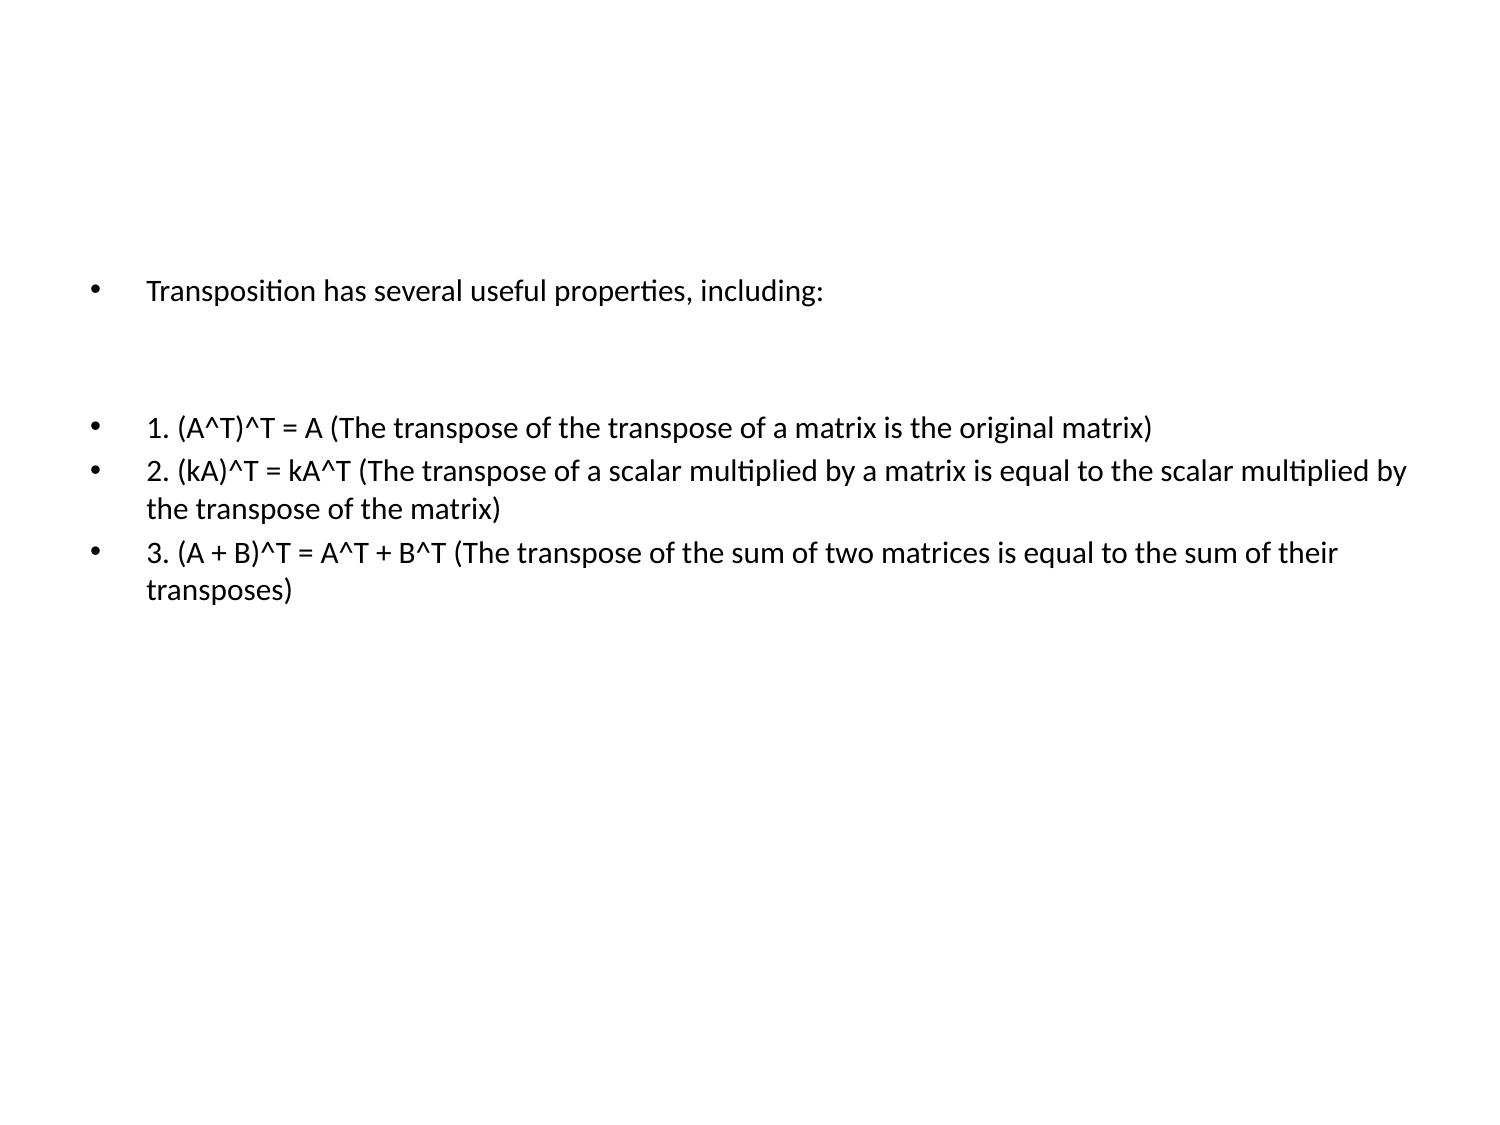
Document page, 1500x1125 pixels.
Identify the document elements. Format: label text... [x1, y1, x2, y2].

list Transposition has several useful properties, including: 1. (A^T)^T = A (The transpose of the transpose of a matrix is the original matrix) 2. (kA)^T = kA^T (The transpose of a scalar multiplied by a matrix is equal to the scalar multiplied by the transpose of the matrix) 3. (A + B)^T = A^T + B^T (The transpose of the sum of two matrices is equal to the sum of their transposes) [75, 262, 1425, 1005]
